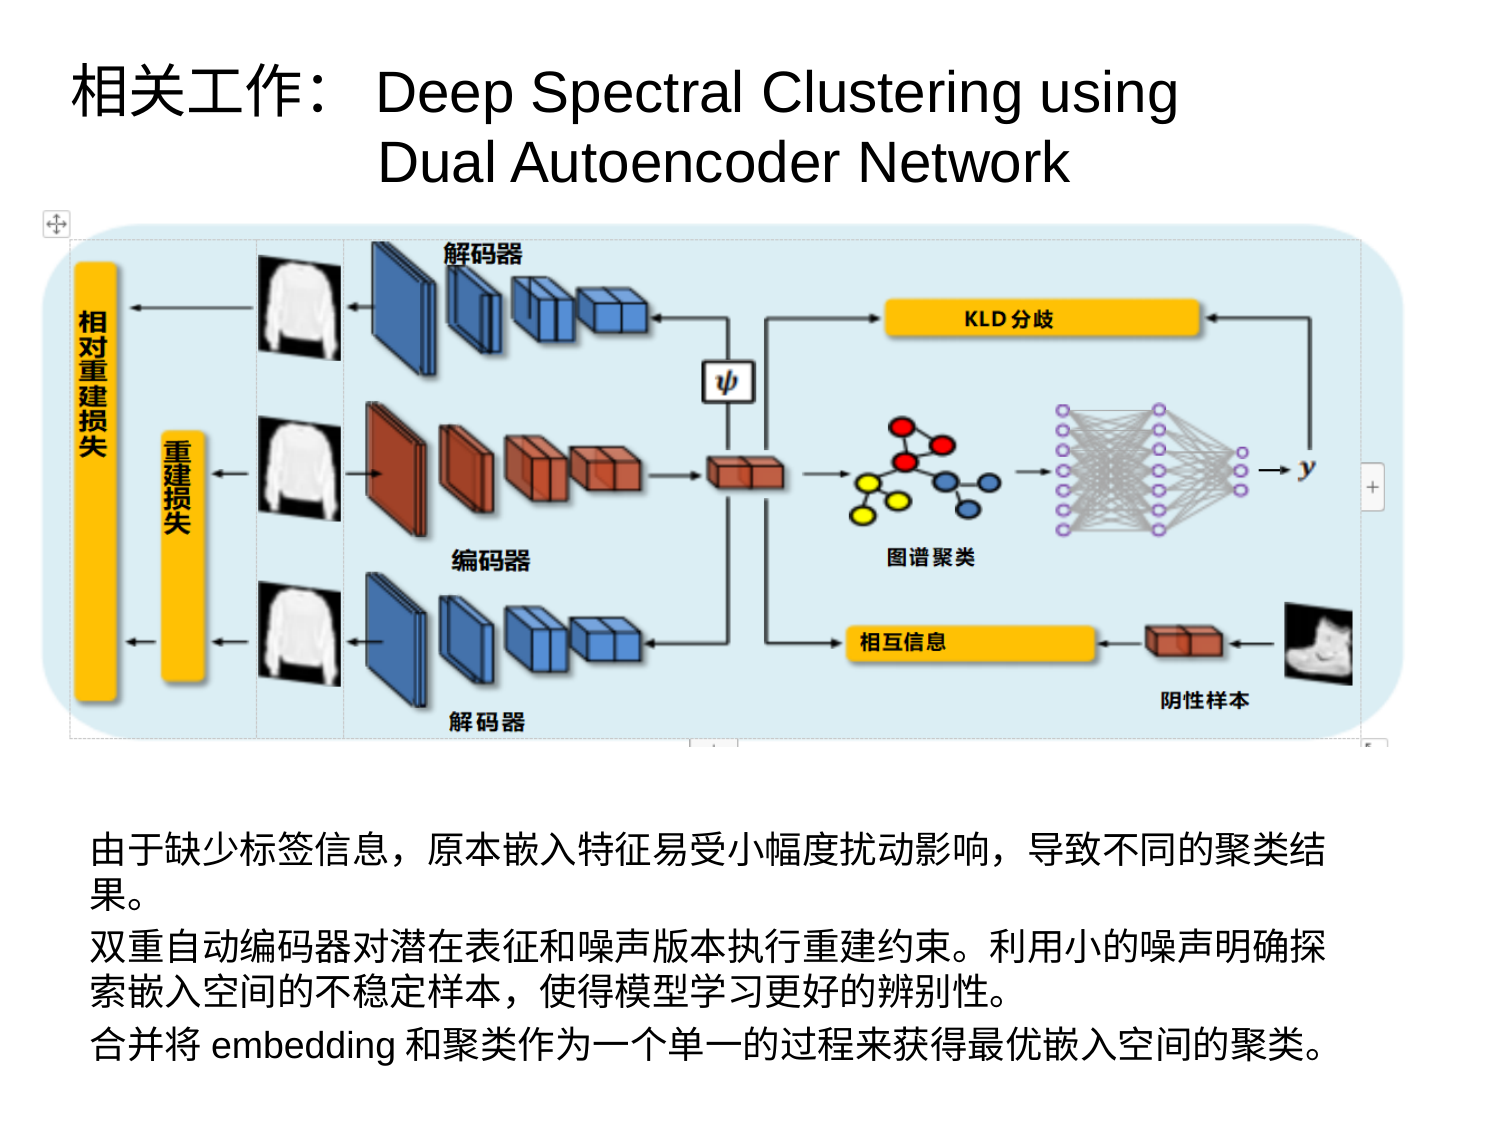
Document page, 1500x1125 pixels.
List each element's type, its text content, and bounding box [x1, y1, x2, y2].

picture [17, 208, 1414, 747]
title 相关工作：Deep Spectral Clustering using Dual Autoencoder Network [0, 30, 1309, 219]
list 由于缺少标签信息，原本嵌入特征易受小幅度扰动影响，导致不同的聚类结果。 双重自动编码器对潜在表征和噪声版本执行重建约束。利用小的噪声明确探索嵌入空间的不稳定样本，使得模型学习更好的辨别性。 合并将embedding和聚类作为一个单一的过程来获得最优嵌入空间的聚类。 [0, 818, 1374, 1125]
